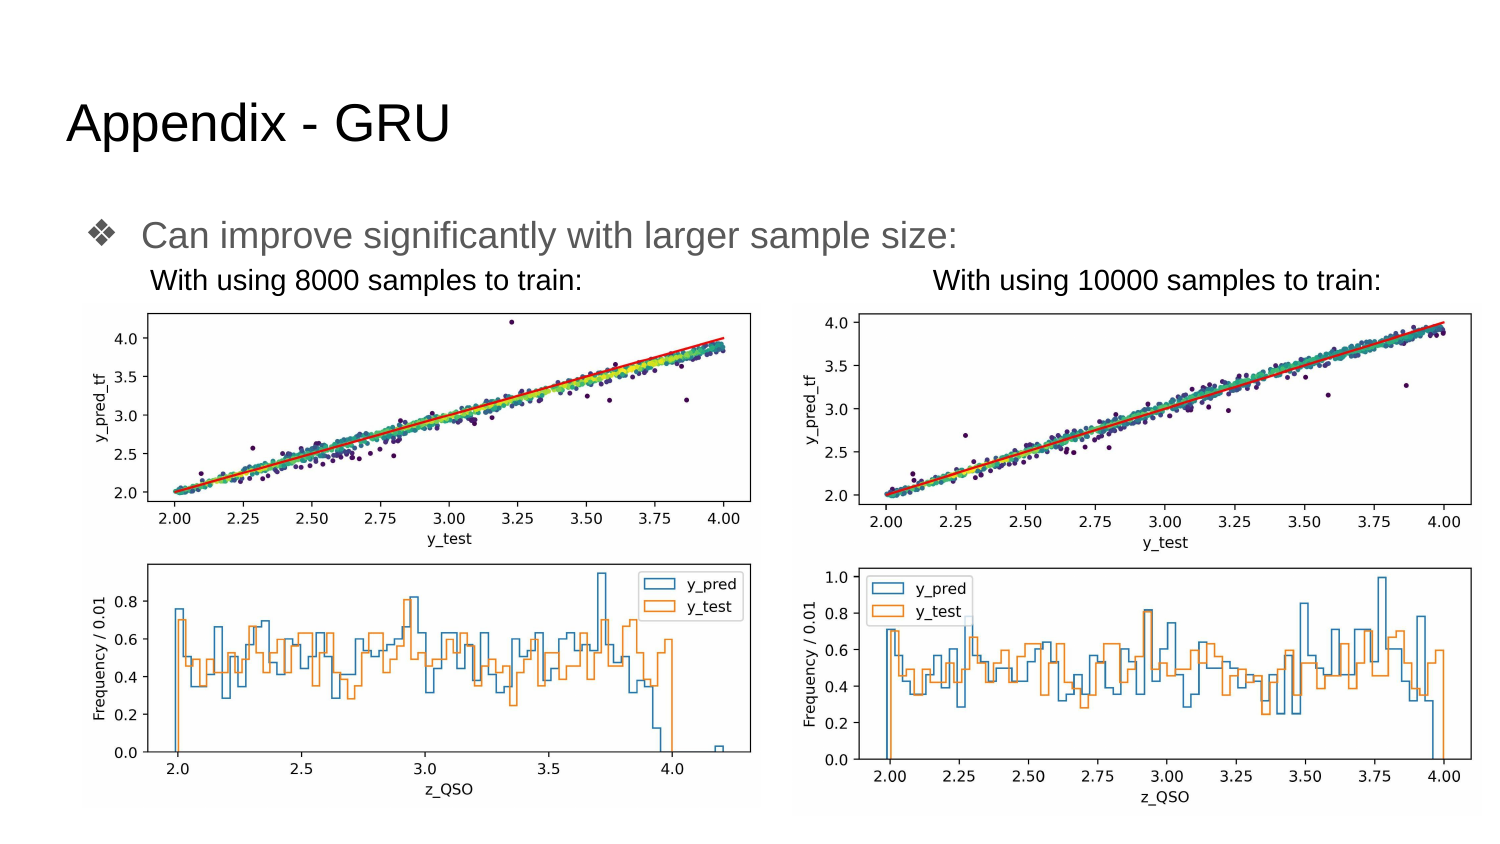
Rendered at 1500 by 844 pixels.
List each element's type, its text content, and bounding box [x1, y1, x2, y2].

list Can improve significantly with larger sample size: [51, 189, 1449, 750]
title Appendix - GRU [51, 72, 1449, 167]
picture [81, 303, 761, 809]
text_box With using 8000 samples to train: [135, 245, 646, 301]
picture [792, 303, 1482, 816]
text_box With using 10000 samples to train: [917, 245, 1439, 301]
